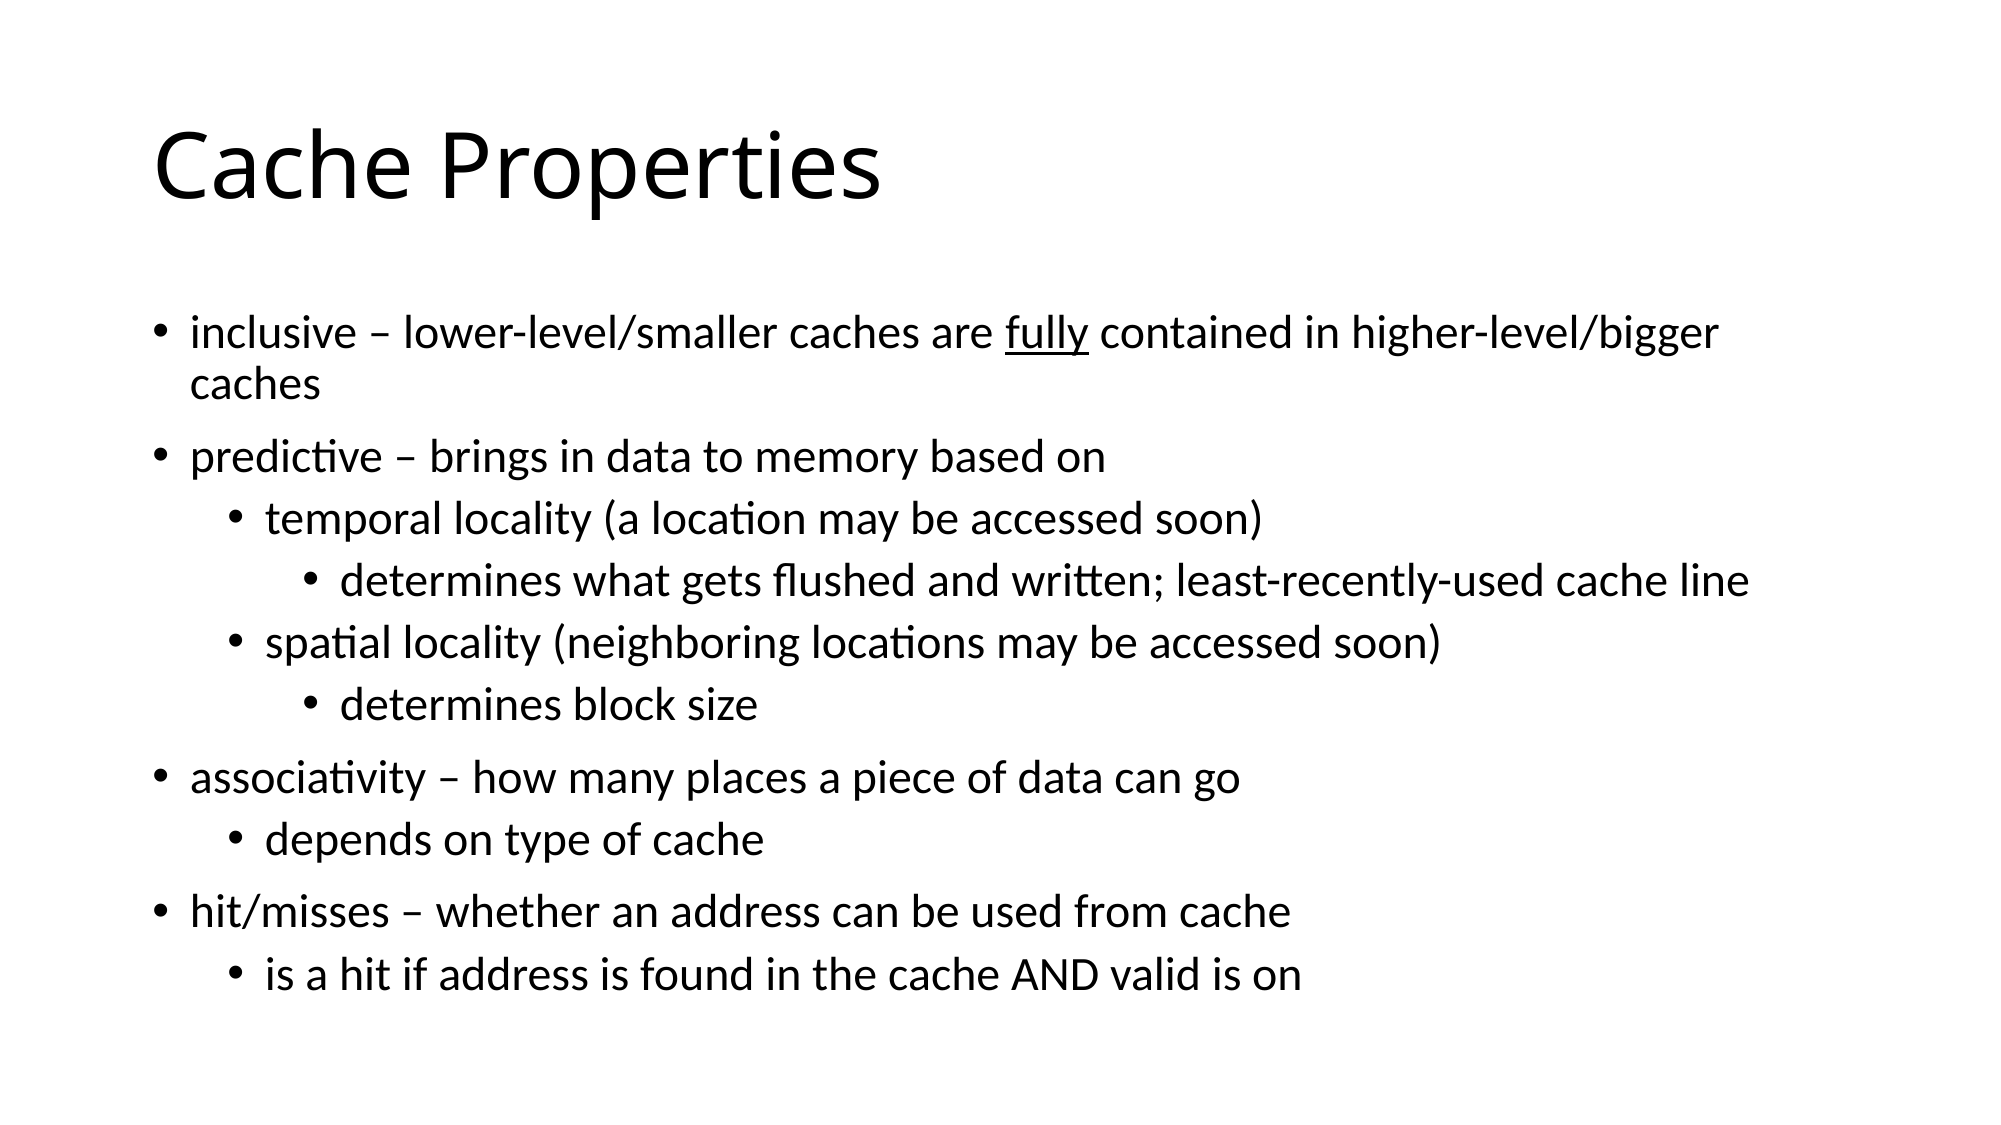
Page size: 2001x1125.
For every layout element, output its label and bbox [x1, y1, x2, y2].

title [137, 59, 1863, 278]
list [137, 299, 1863, 1038]
